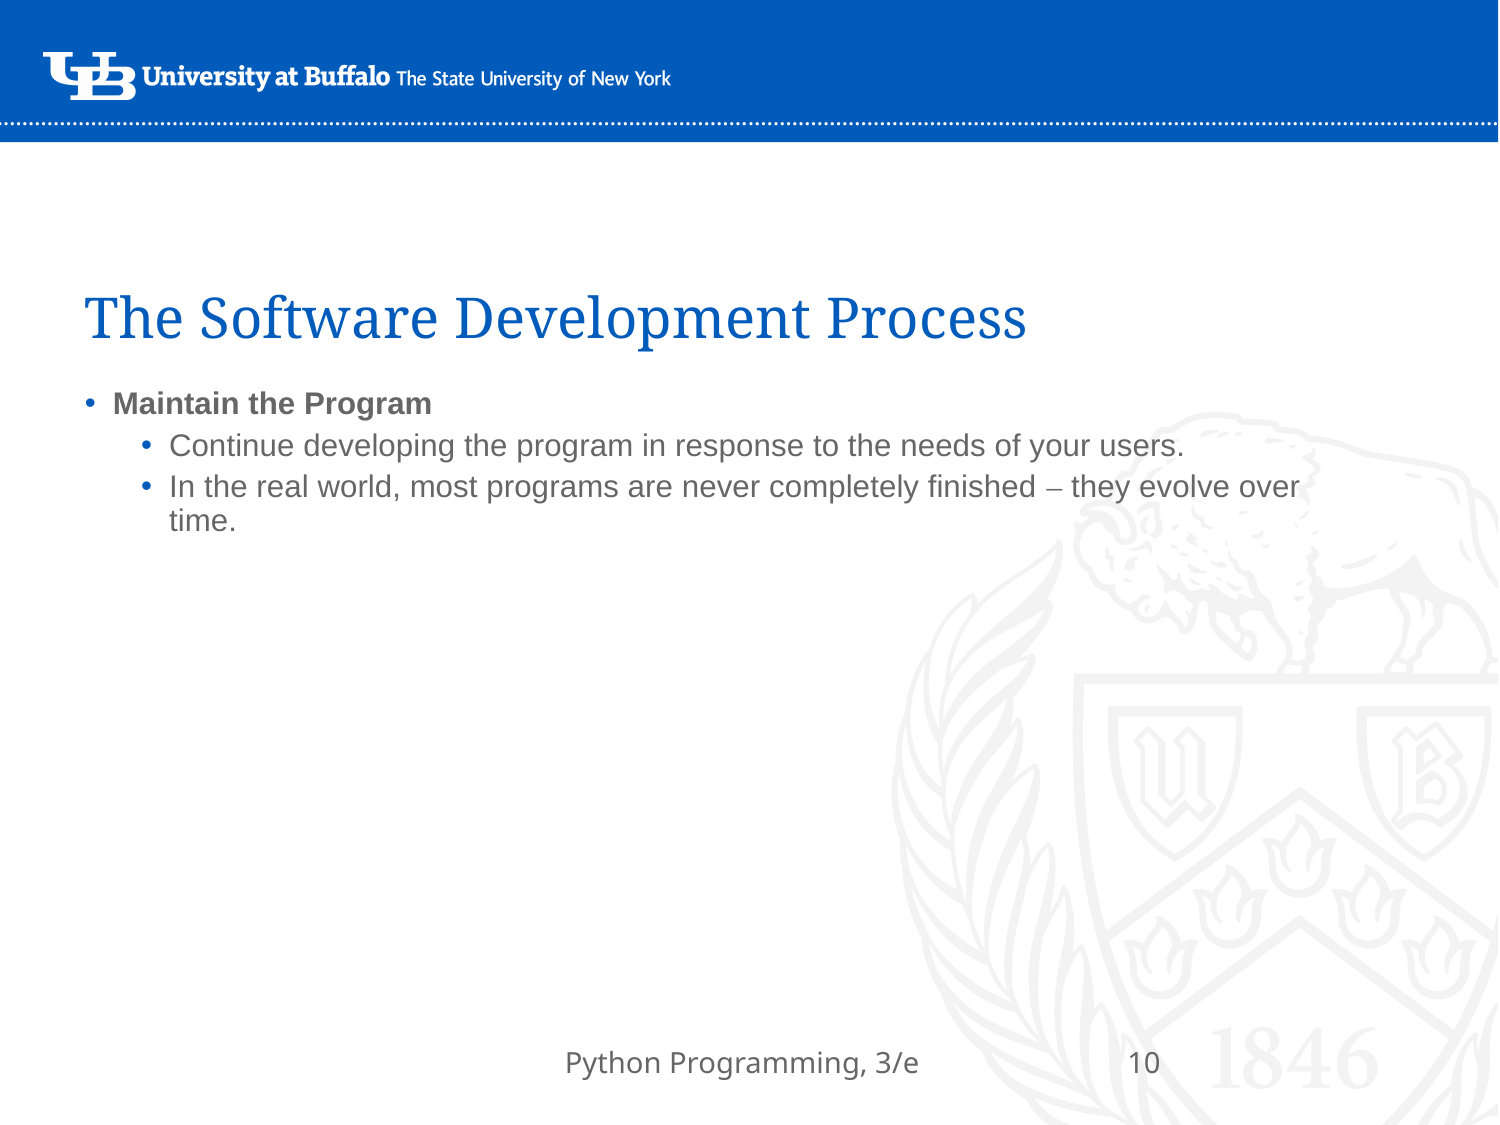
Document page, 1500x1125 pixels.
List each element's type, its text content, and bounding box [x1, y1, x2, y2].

footer Python Programming, 3/e [549, 1037, 1025, 1113]
picture [0, 0, 1499, 1125]
list Maintain the Program Continue developing the program in response to the needs of your users. In the real world, most programs are never completely finished – they evolve over time. [69, 380, 1364, 1007]
slide_number 10 [1112, 1037, 1425, 1113]
title The Software Development Process [69, 216, 1364, 359]
